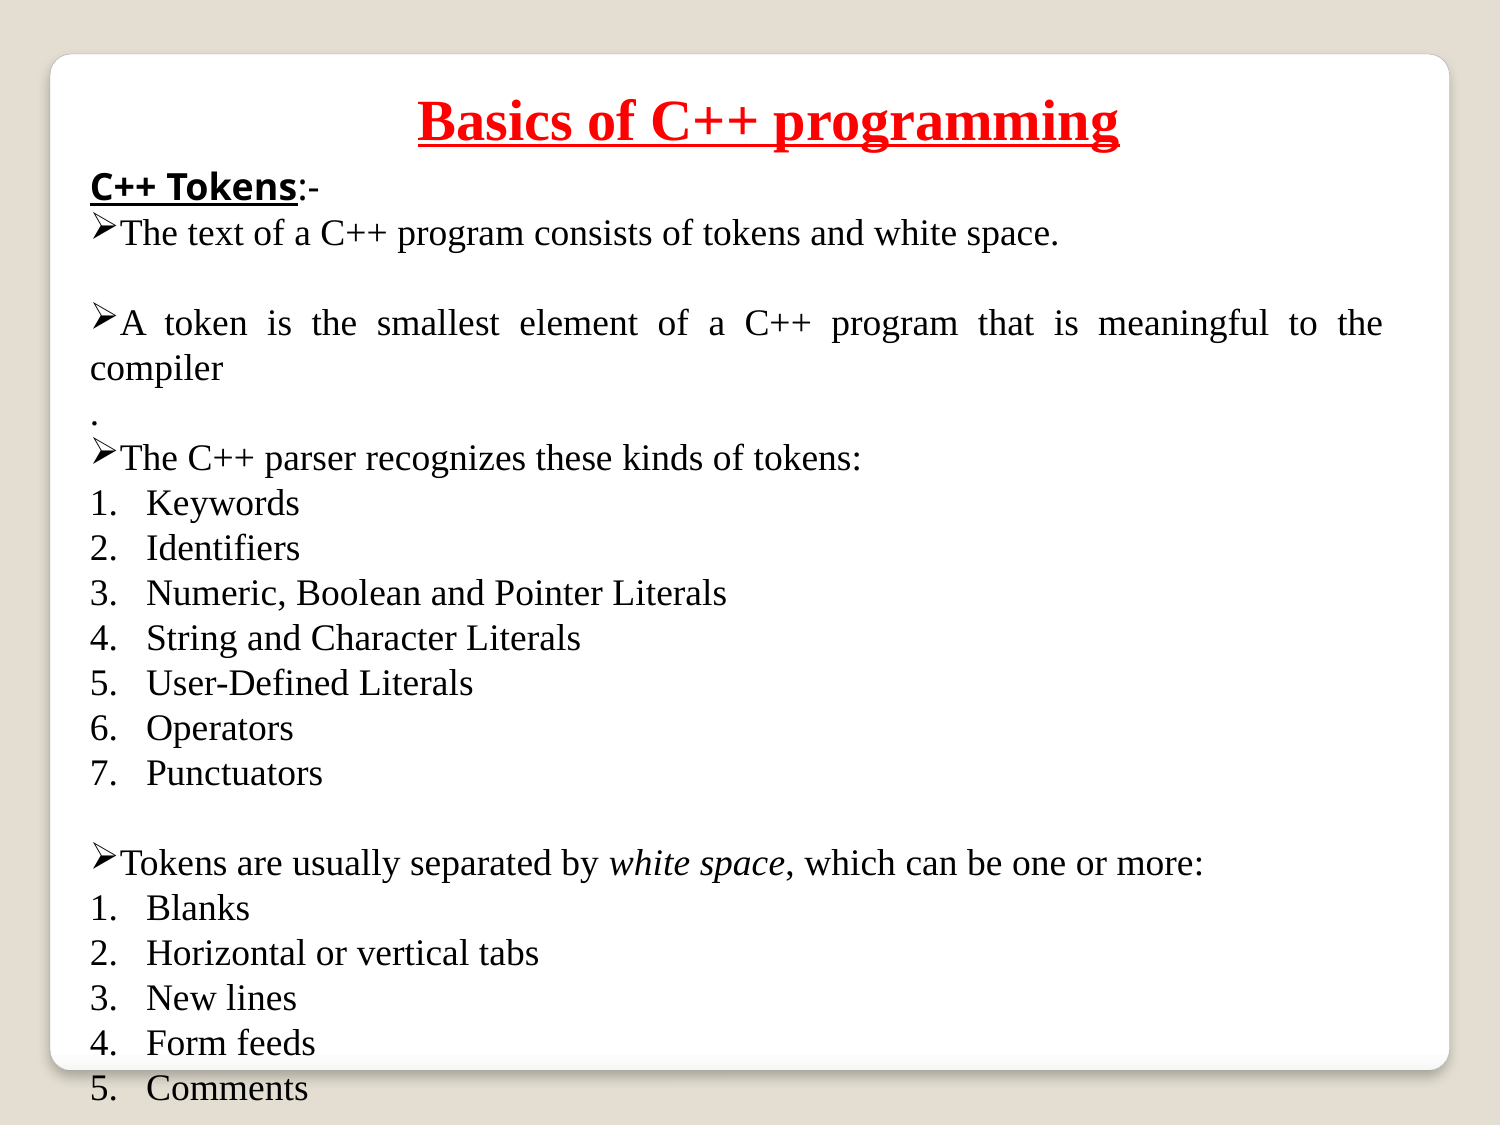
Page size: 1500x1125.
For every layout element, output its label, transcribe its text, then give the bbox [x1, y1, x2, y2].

text_box Basics of C++ programming [162, 75, 1375, 155]
text_box C++ Tokens:- The text of a C++ program consists of tokens and white space. A token is the smallest element of a C++ program that is meaningful to the compiler . The C++ parser recognizes these kinds of tokens: Keywords Identifiers Numeric, Boolean and Pointer Literals String and Character Literals User-Defined Literals Operators Punctuators Tokens are usually separated by white space, which can be one or more: Blanks Horizontal or vertical tabs New lines Form feeds Comments [75, 155, 1400, 1125]
